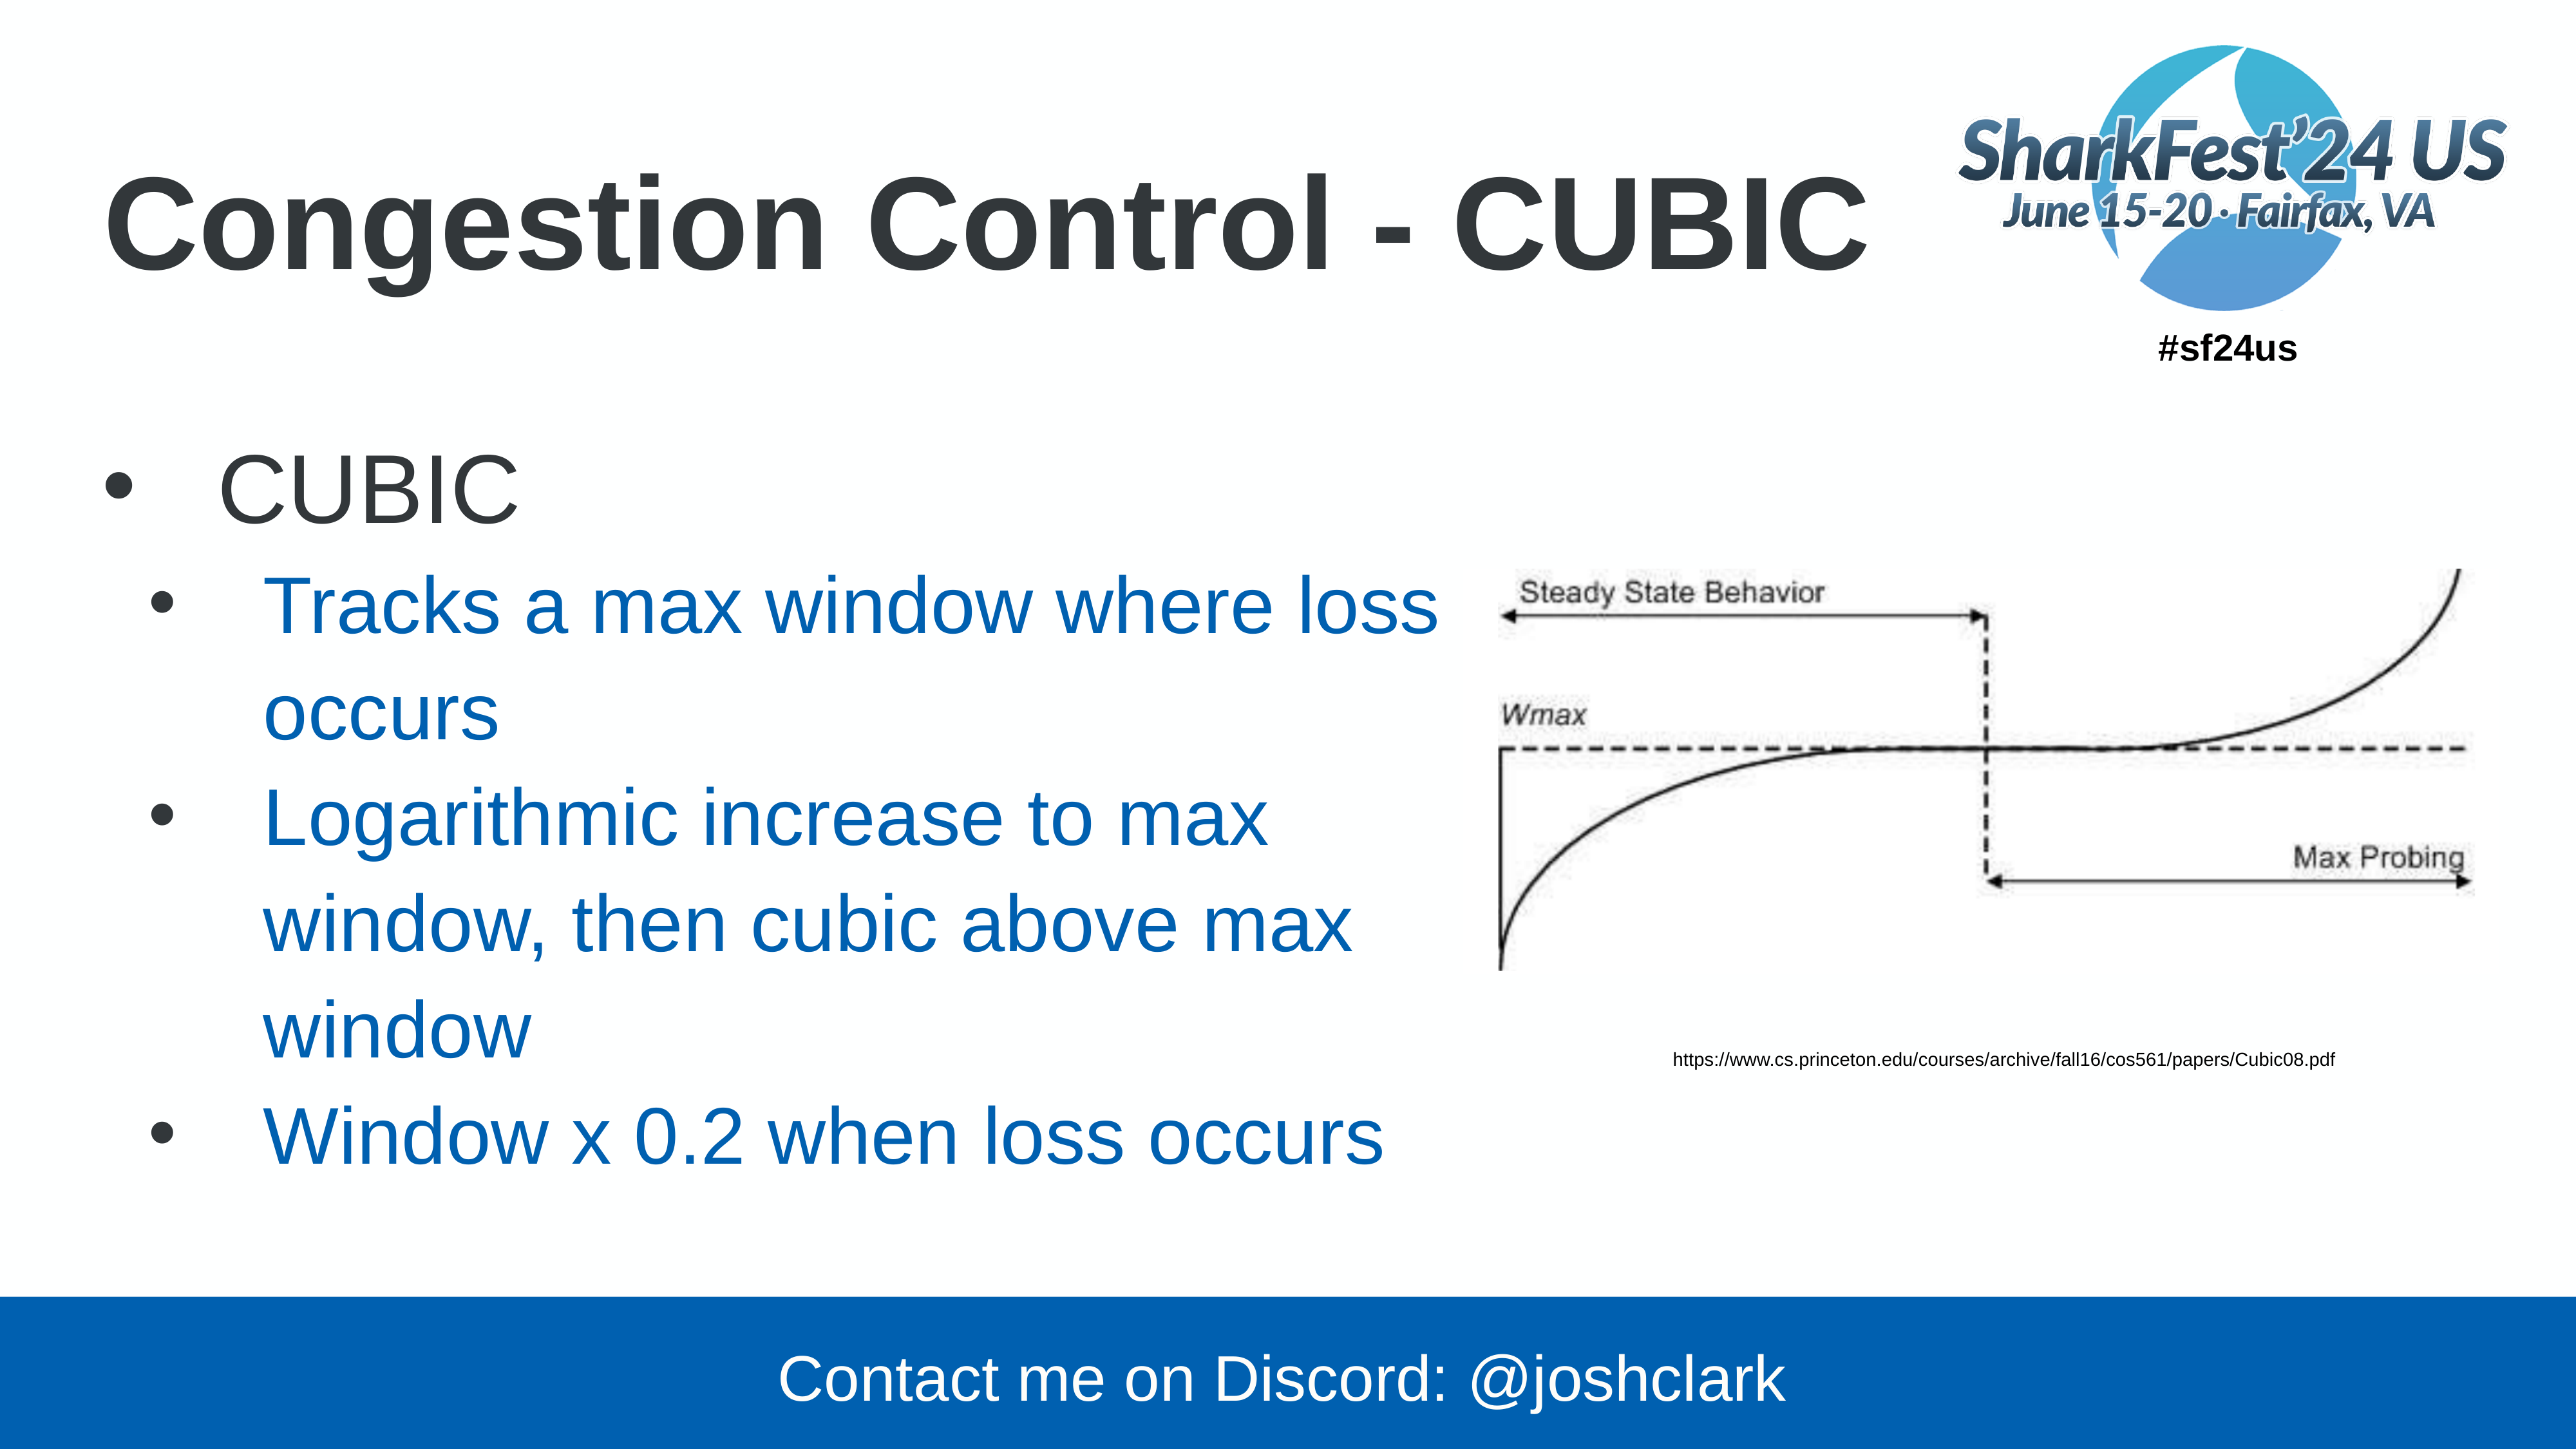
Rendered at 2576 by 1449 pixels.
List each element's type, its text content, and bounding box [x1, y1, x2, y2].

title Congestion Control - CUBIC [77, 48, 1908, 385]
text_box https://www.cs.princeton.edu/courses/archive/fall16/cos561/papers/Cubic08.pdf [1663, 1042, 2362, 1075]
picture [1463, 569, 2500, 974]
picture [1942, 45, 2515, 311]
list CUBIC Tracks a max window where loss occurs Logarithmic increase to max window, then cubic above max window Window x 0.2 when loss occurs [76, 384, 1526, 1209]
